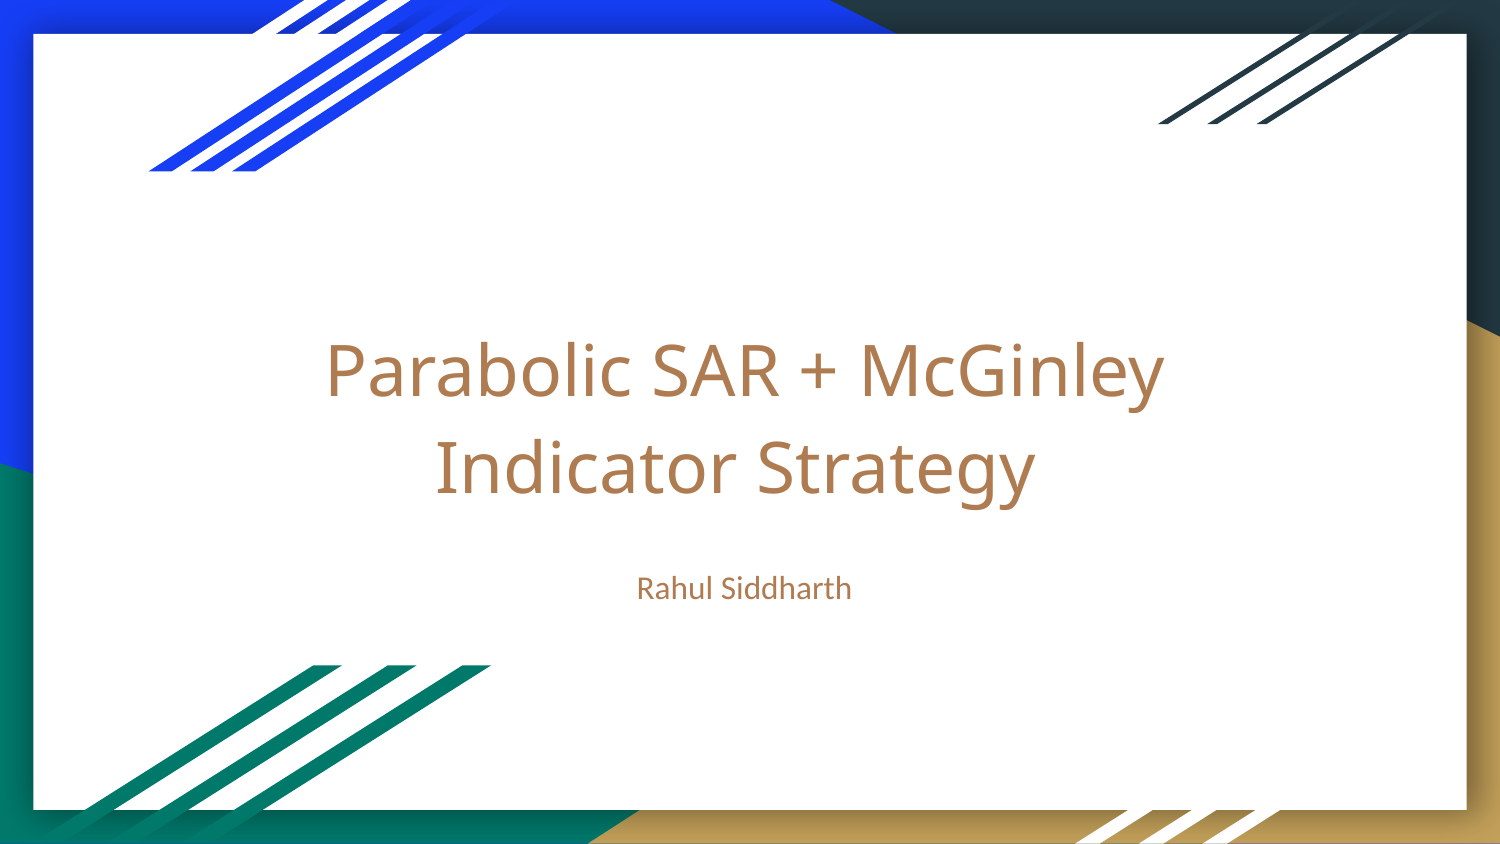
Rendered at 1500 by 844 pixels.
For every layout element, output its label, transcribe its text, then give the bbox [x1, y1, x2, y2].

subtitle Rahul Siddharth [304, 559, 1185, 646]
title Parabolic SAR + McGinley Indicator Strategy [304, 298, 1185, 537]
